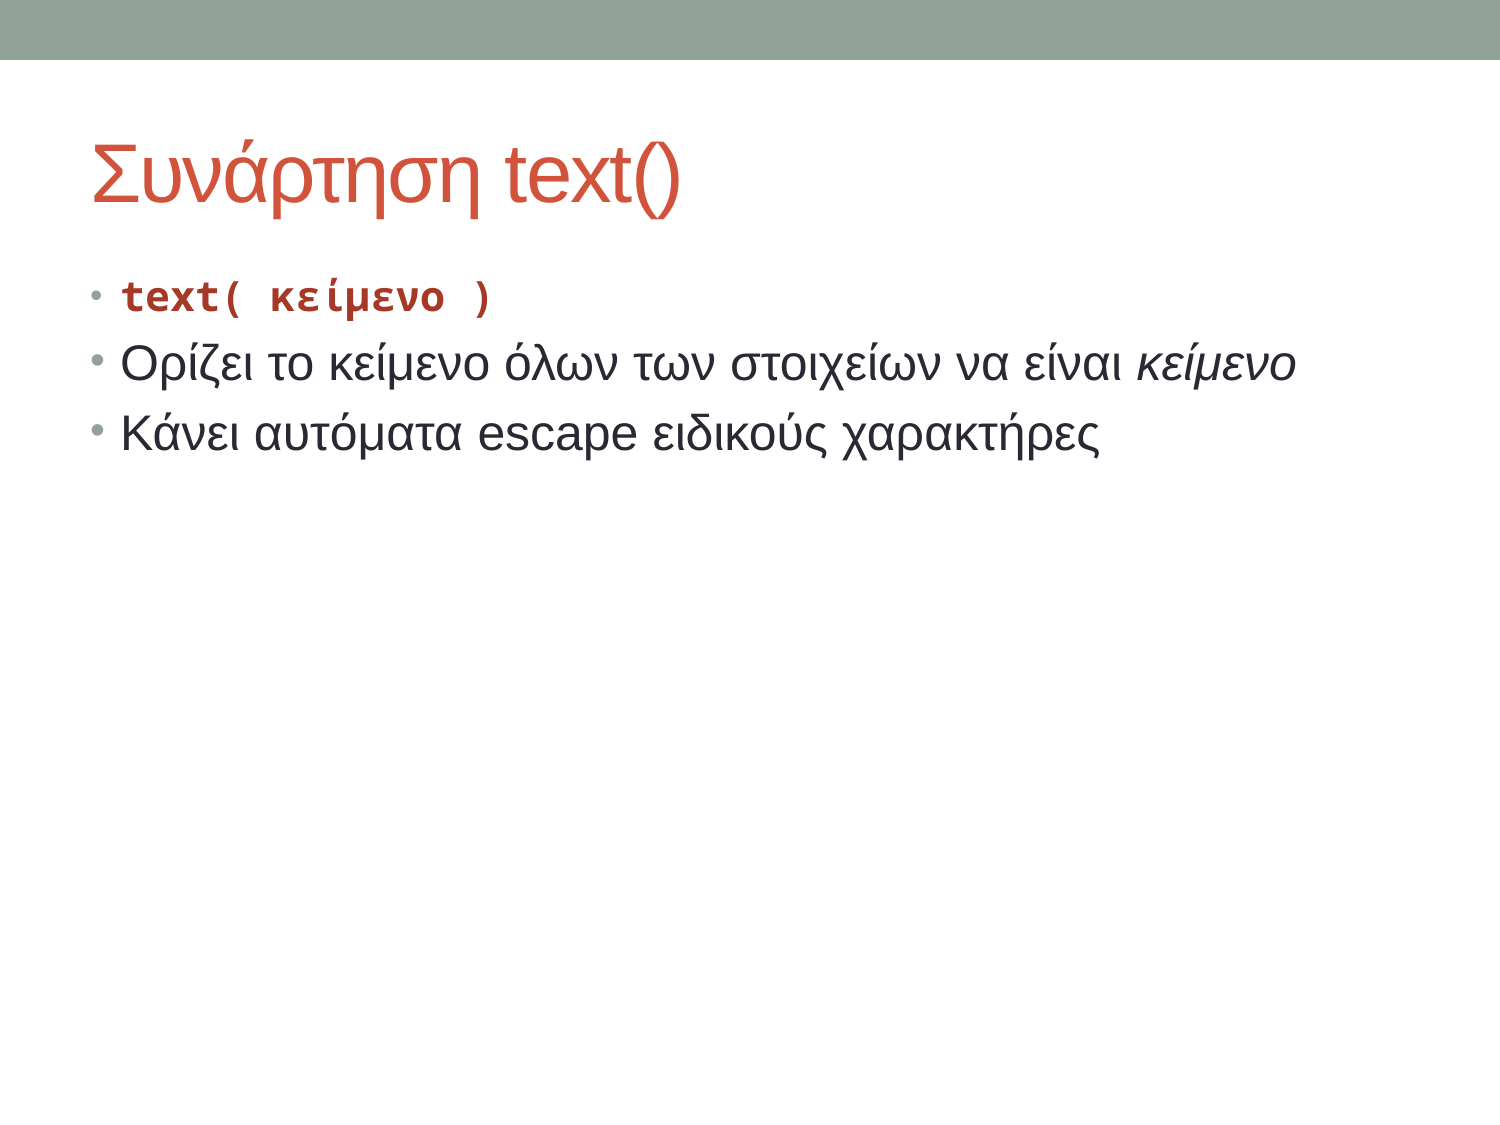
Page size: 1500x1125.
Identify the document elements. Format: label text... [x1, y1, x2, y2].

list text( κείμενο ) Ορίζει το κείμενο όλων των στοιχείων να είναι κείμενο Κάνει αυτόματα escape ειδικούς χαρακτήρες [75, 262, 1425, 1063]
title Συνάρτηση text() [75, 87, 1425, 250]
